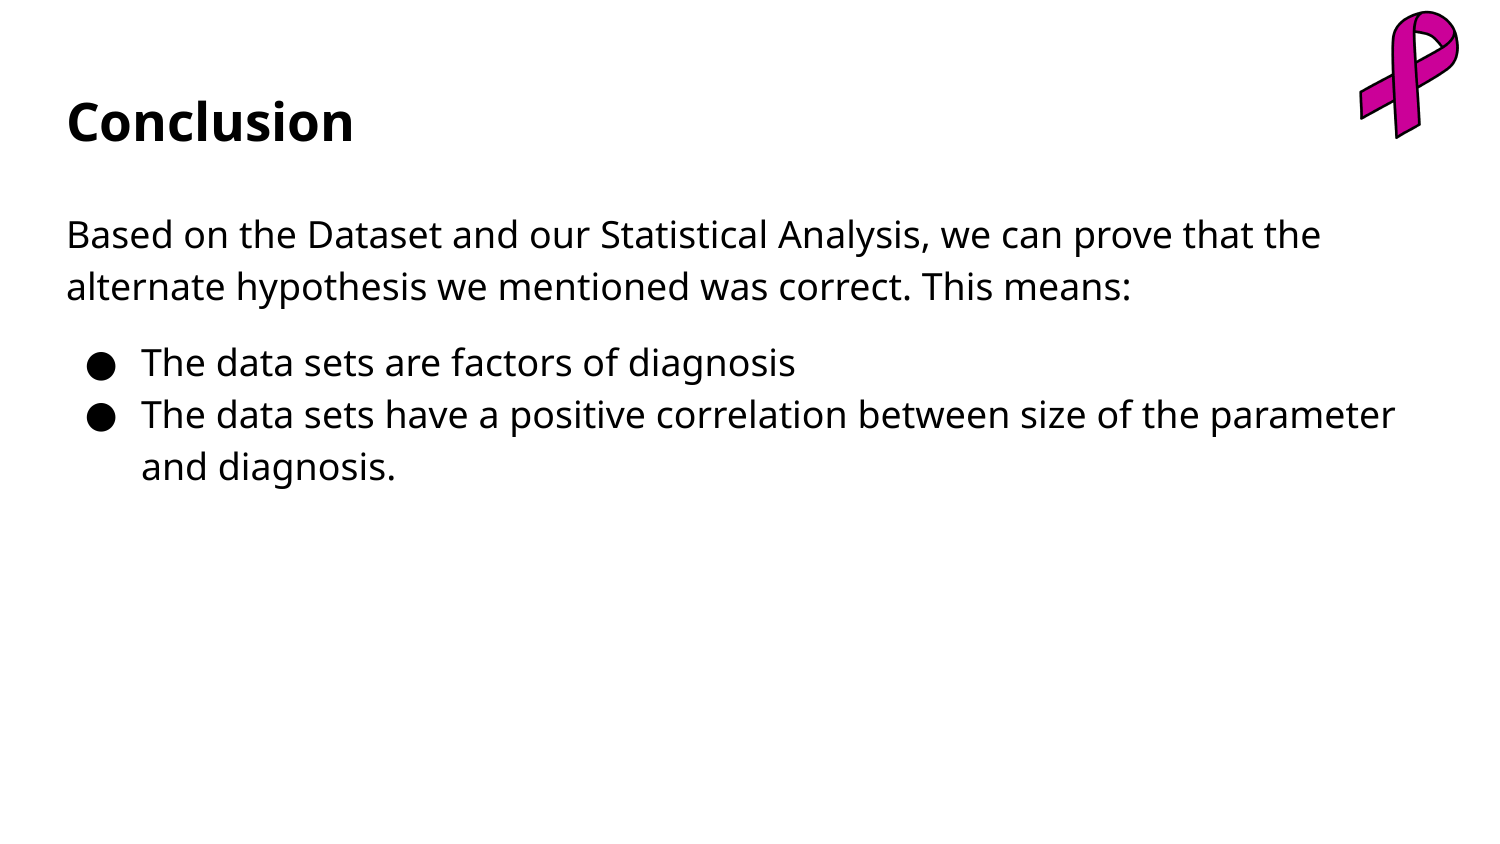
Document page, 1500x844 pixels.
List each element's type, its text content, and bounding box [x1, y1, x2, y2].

picture [1322, 0, 1498, 161]
list Based on the Dataset and our Statistical Analysis, we can prove that the alternate hypothesis we mentioned was correct. This means: The data sets are factors of diagnosis The data sets have a positive correlation between size of the parameter and diagnosis. [51, 189, 1449, 750]
title Conclusion [51, 72, 1449, 167]
